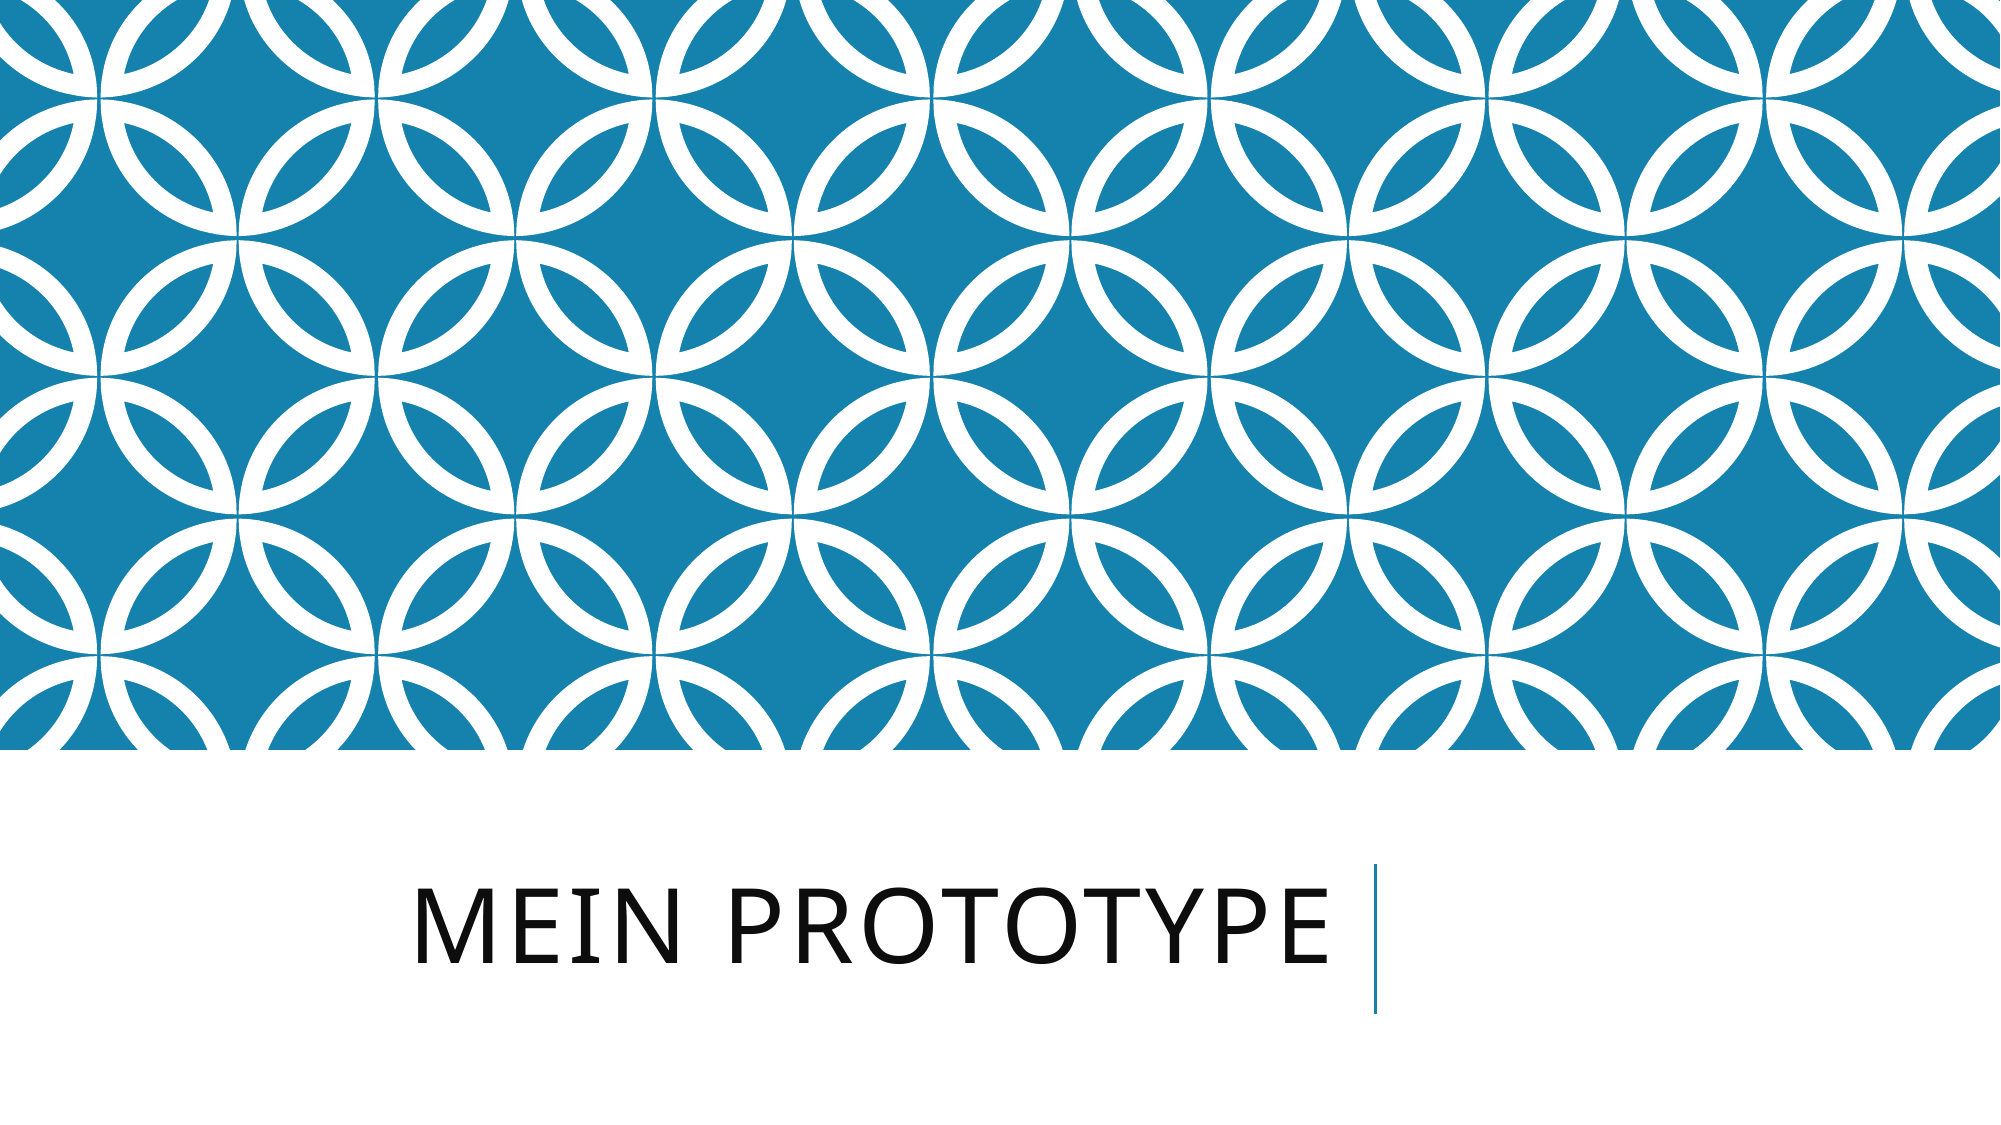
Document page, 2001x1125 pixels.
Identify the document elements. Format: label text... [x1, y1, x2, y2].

title Mein PrototypE [75, 813, 1350, 1054]
